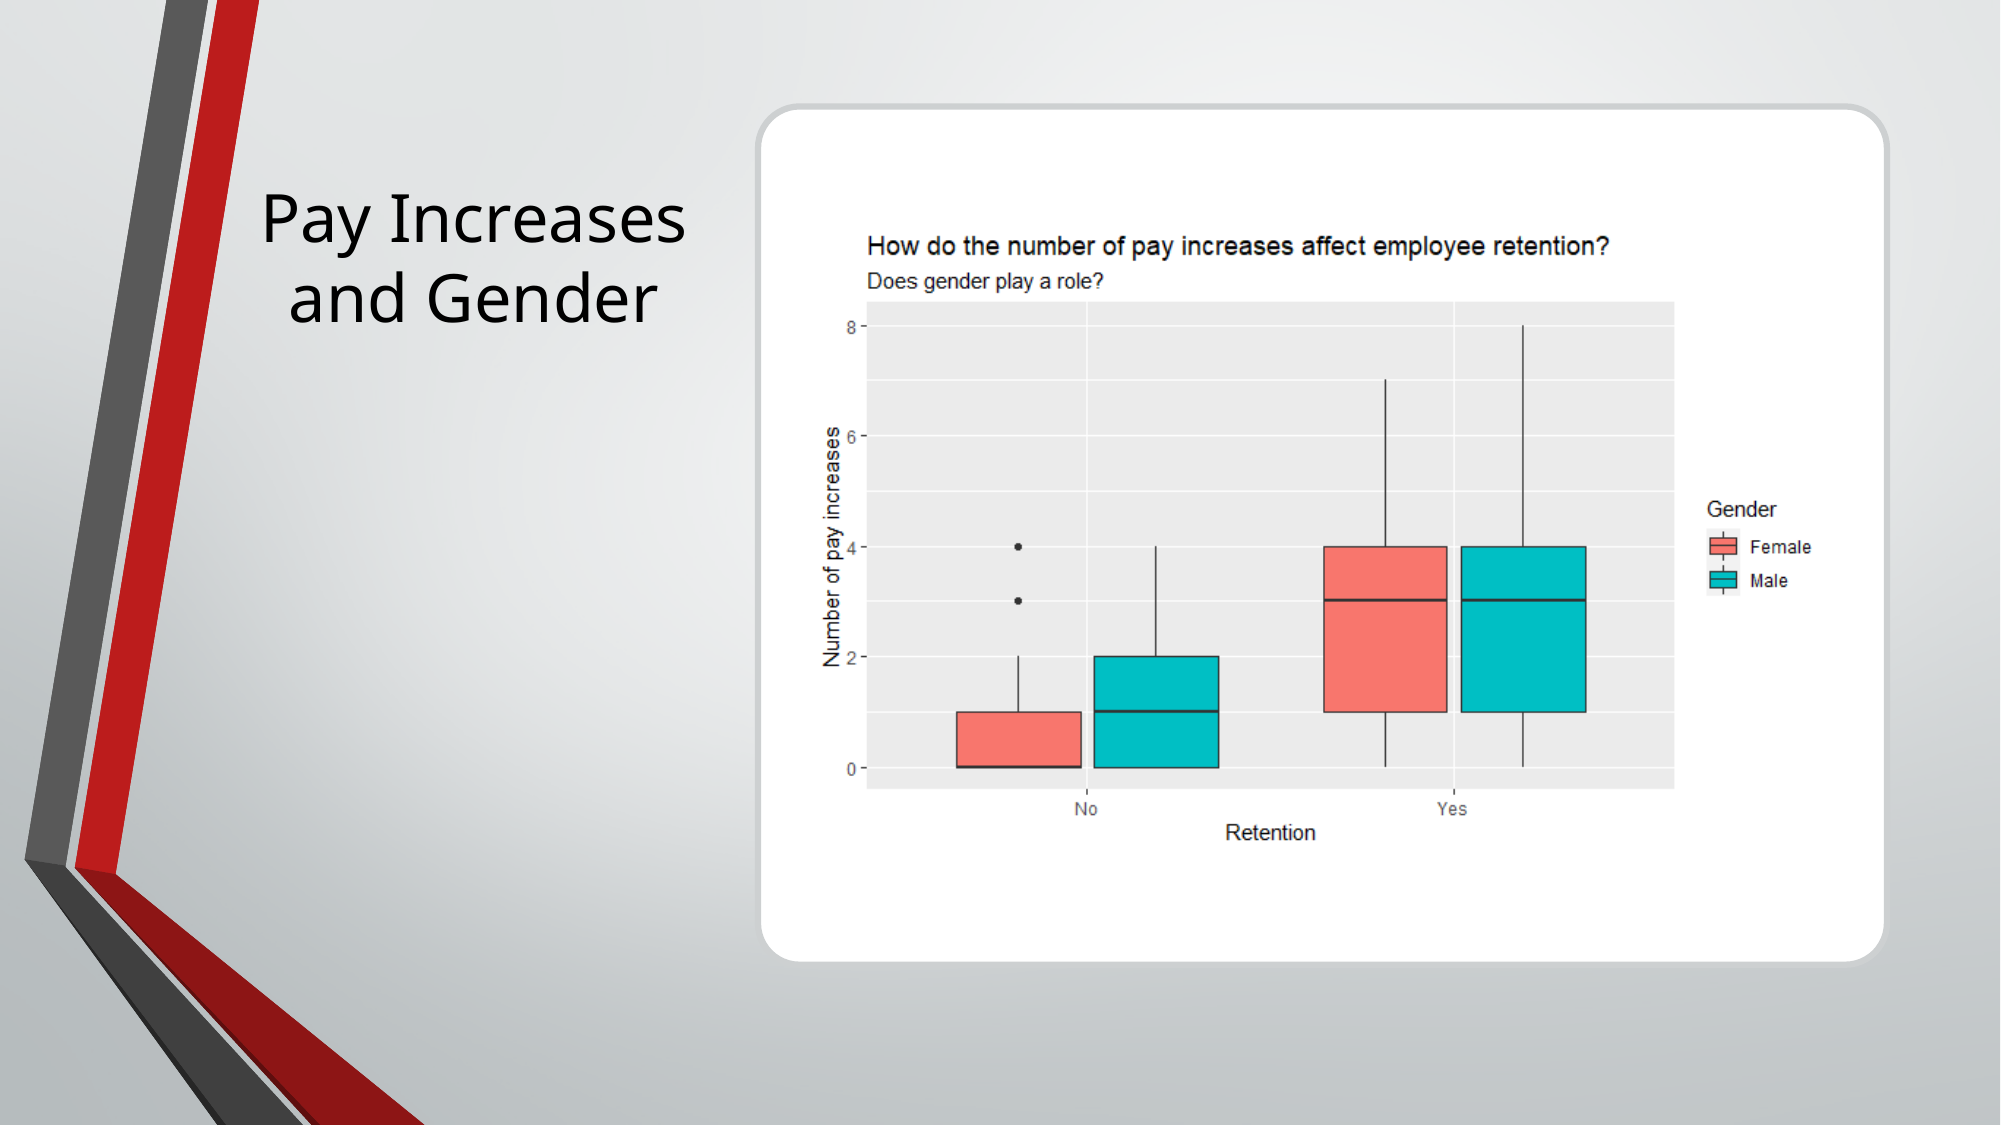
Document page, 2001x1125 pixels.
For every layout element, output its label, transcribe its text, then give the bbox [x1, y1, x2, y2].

title Pay Increases and Gender [425, 112, 705, 400]
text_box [24, 0, 425, 1125]
picture [810, 222, 1834, 855]
text_box [756, 105, 1889, 967]
